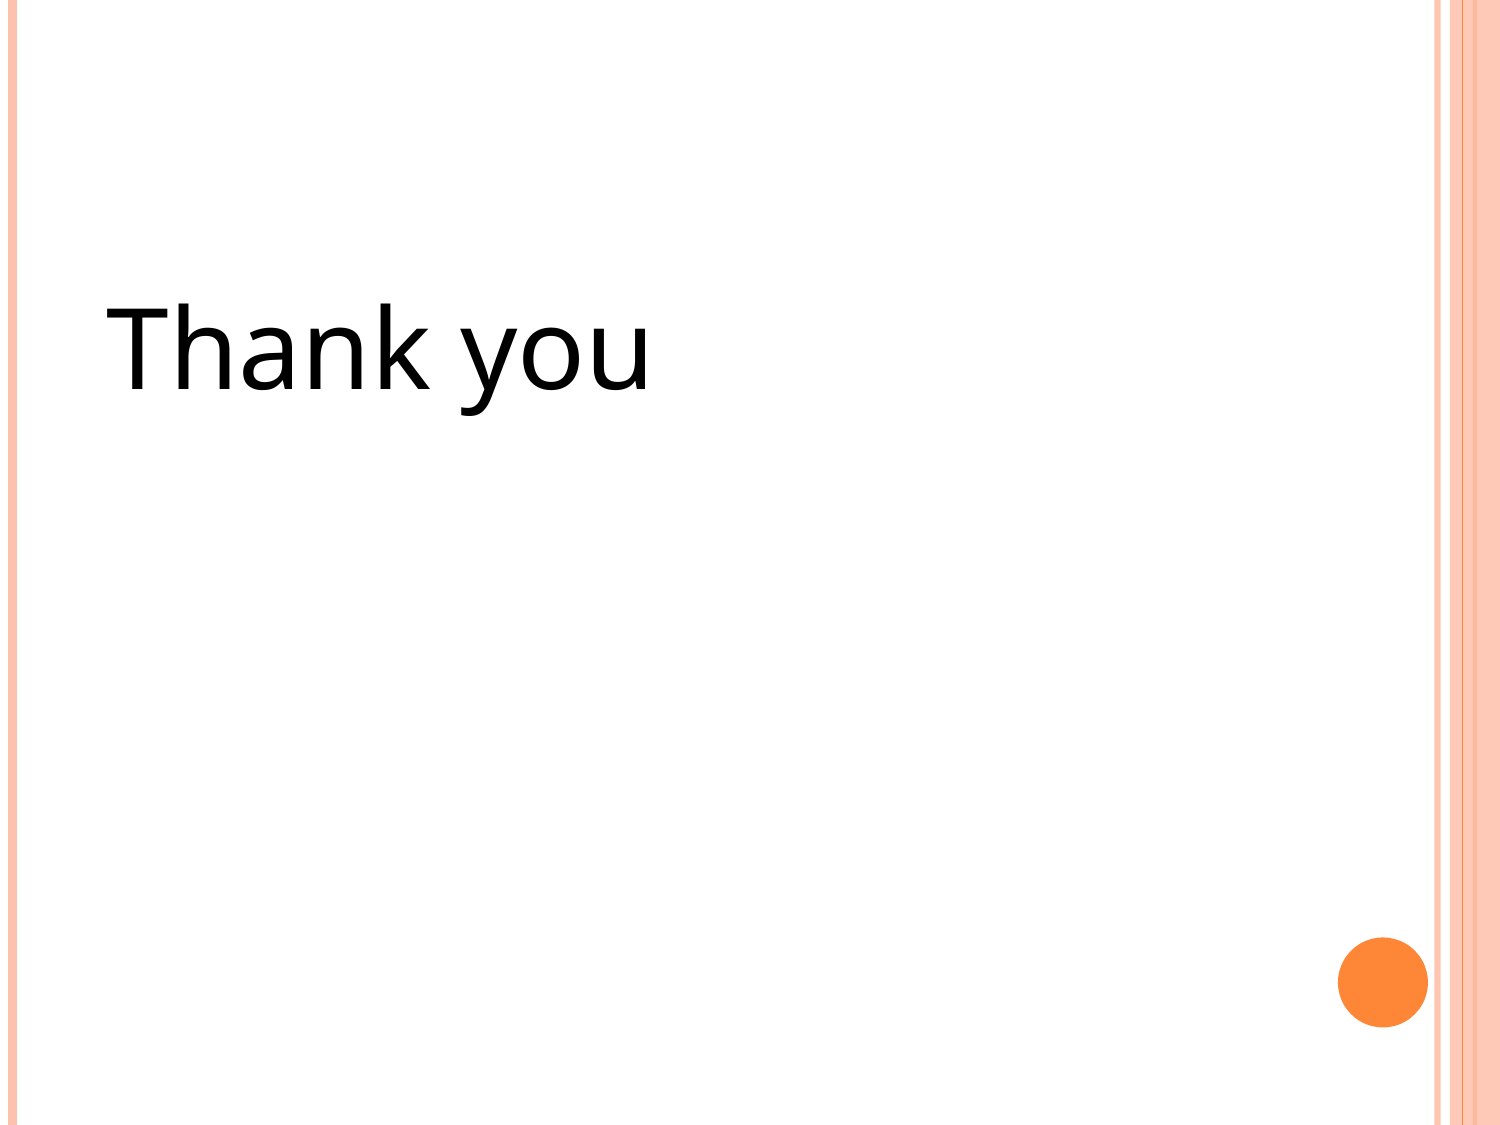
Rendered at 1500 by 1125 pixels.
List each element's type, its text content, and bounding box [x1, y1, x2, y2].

list Thank you [75, 262, 1300, 1062]
